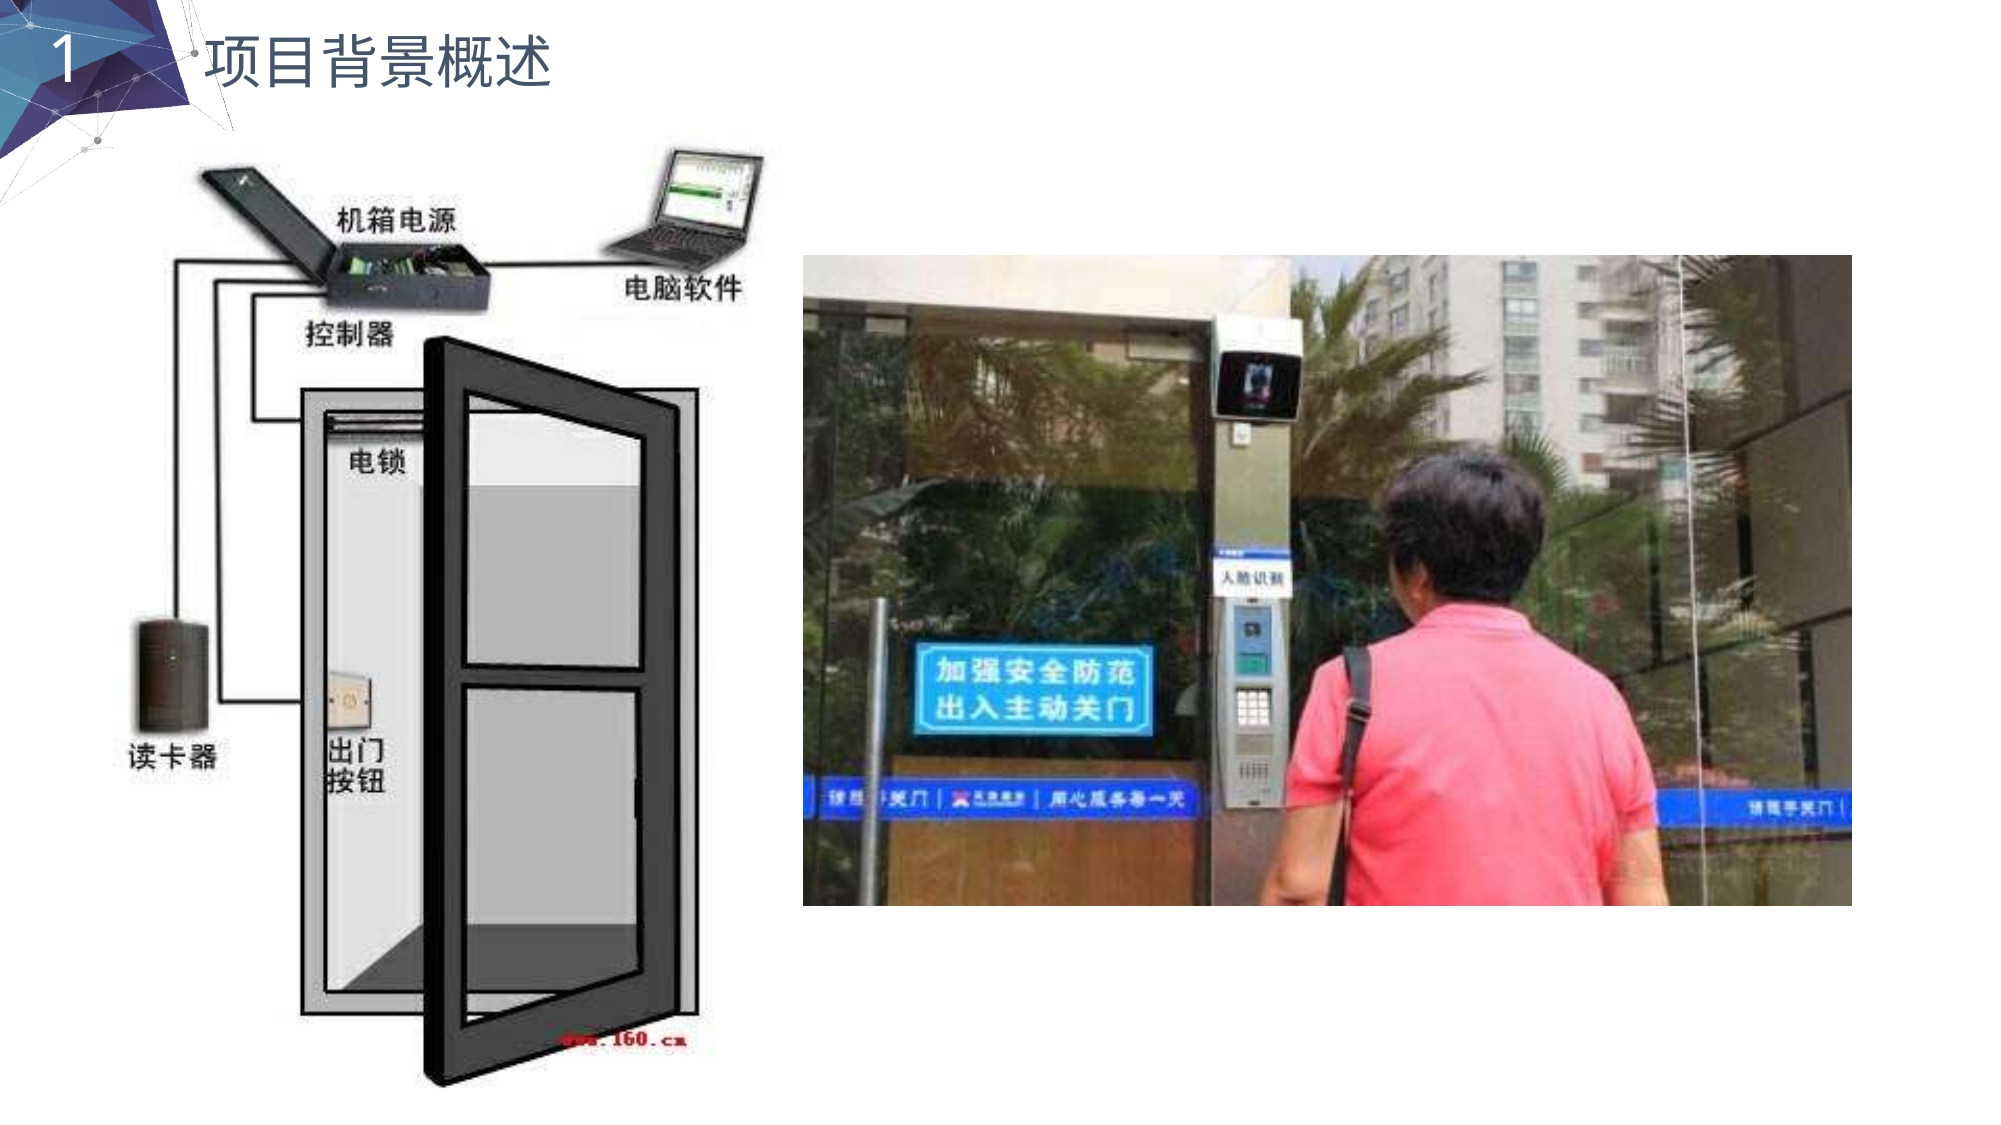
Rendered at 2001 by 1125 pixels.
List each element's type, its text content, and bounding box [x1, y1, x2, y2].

picture [0, 0, 1852, 1105]
text_box 项目背景概述 [430, 25, 669, 96]
